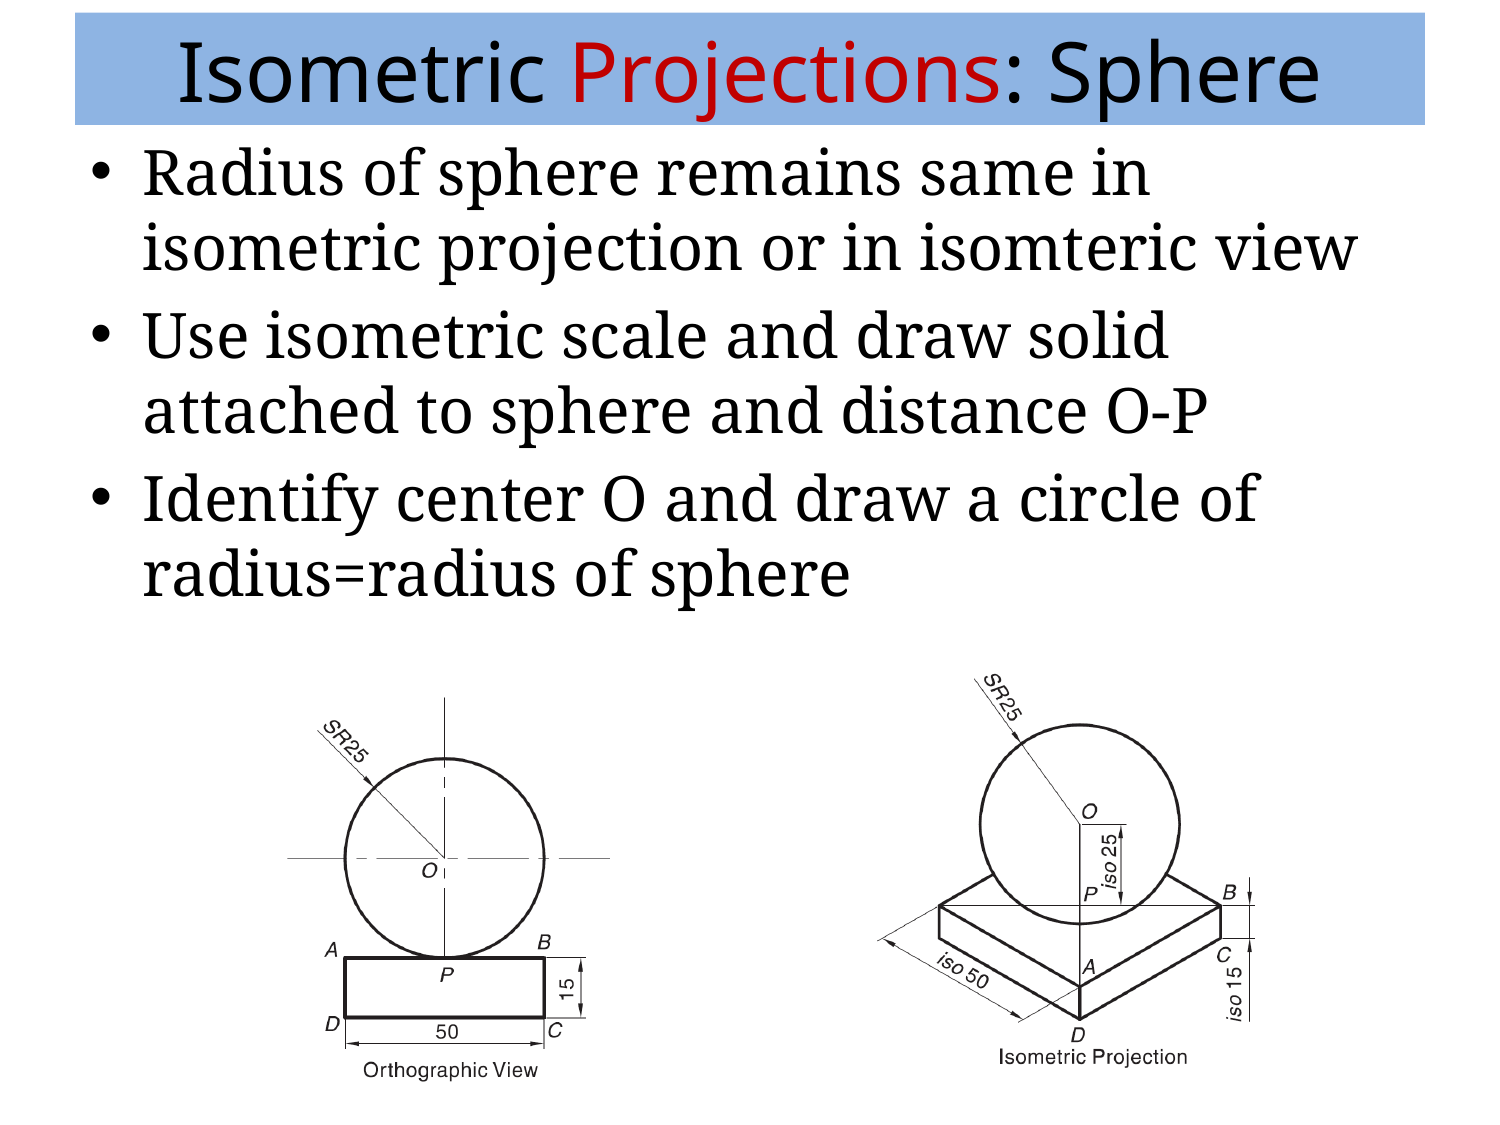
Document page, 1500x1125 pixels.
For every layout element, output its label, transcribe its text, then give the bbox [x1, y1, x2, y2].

title Isometric Projections: Sphere [75, 12, 1425, 125]
picture [287, 662, 1276, 1094]
list Radius of sphere remains same in isometric projection or in isomteric view Use isometric scale and draw solid attached to sphere and distance O-P Identify center O and draw a circle of radius=radius of sphere [75, 125, 1425, 625]
